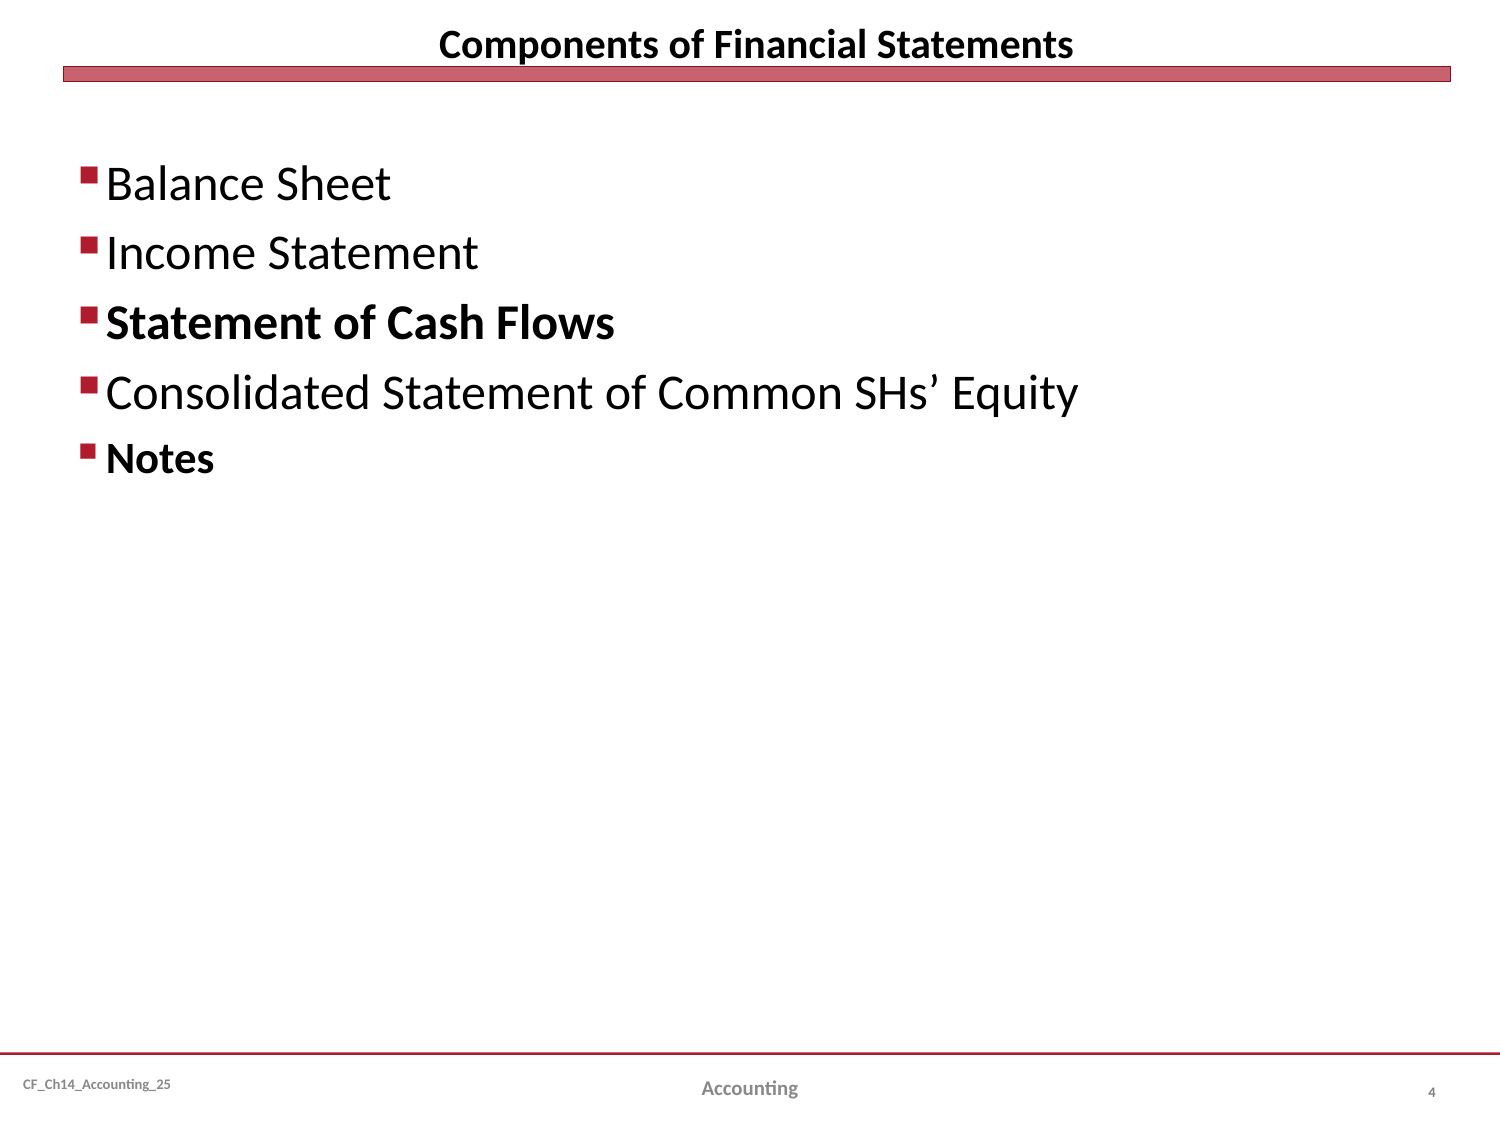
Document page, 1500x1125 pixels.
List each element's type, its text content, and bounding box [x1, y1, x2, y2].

slide_number 4 [1375, 1061, 1451, 1122]
list Balance Sheet Income Statement Statement of Cash Flows Consolidated Statement of Common SHs’ Equity Notes [63, 87, 1451, 1041]
footer Accounting [512, 1056, 988, 1117]
title Components of Financial Statements [62, 6, 1451, 67]
